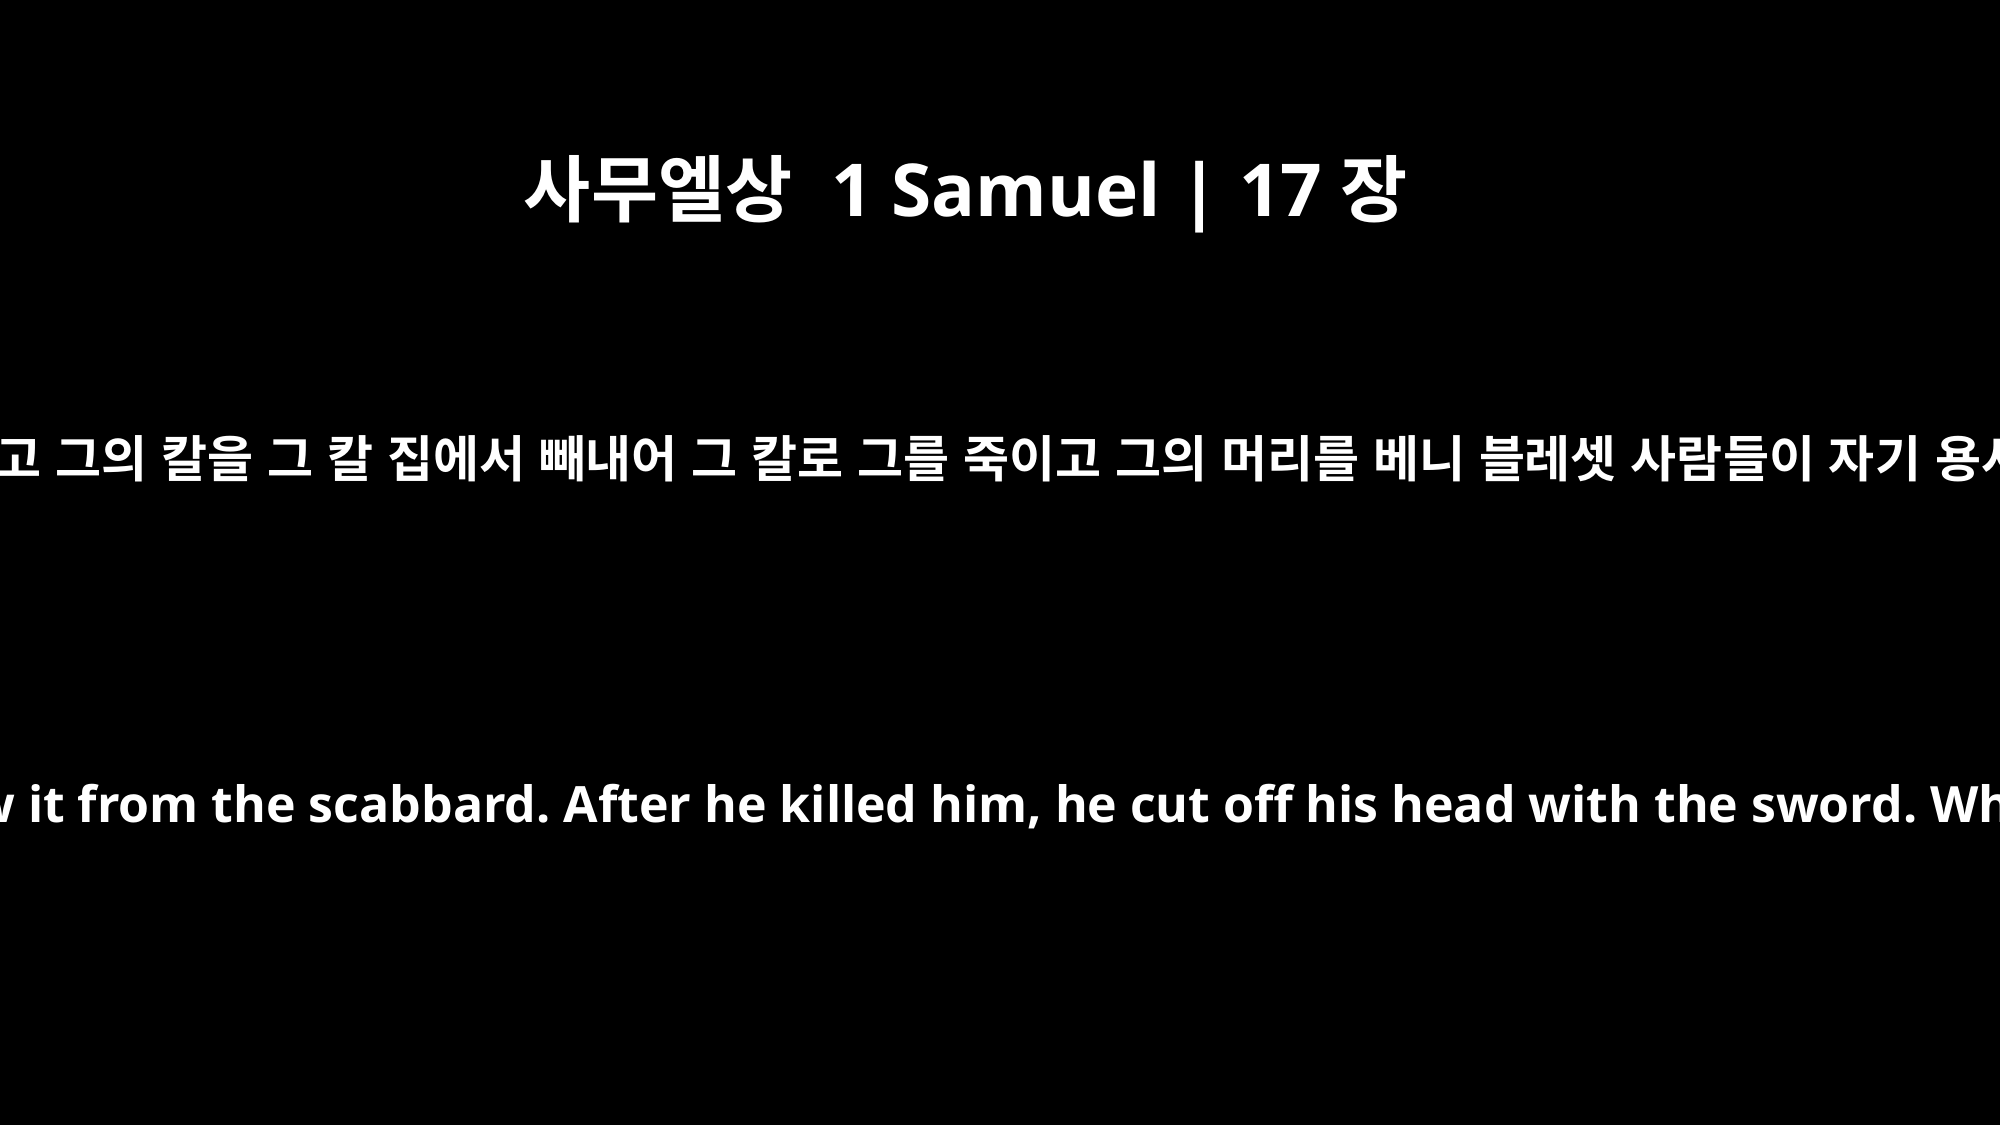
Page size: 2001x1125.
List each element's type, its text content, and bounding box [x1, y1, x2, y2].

text_box 사무엘상 1 Samuel | 17장 [509, 136, 1423, 239]
text_box David ran and stood over him. He took hold of the Philistine's sword and drew it from the scabbard. After he killed him, he cut off his head with the sword. When the Philistines saw that their hero was dead, they turned and ran. [0, 764, 2000, 840]
text_box 51 다윗이 달려가서 블레셋 사람을 밟고 그의 칼을 그 칼 집에서 빼내어 그 칼로 그를 죽이고 그의 머리를 베니 블레셋 사람들이 자기 용사의 죽음을 보고 도망하는지라 [0, 359, 2000, 495]
